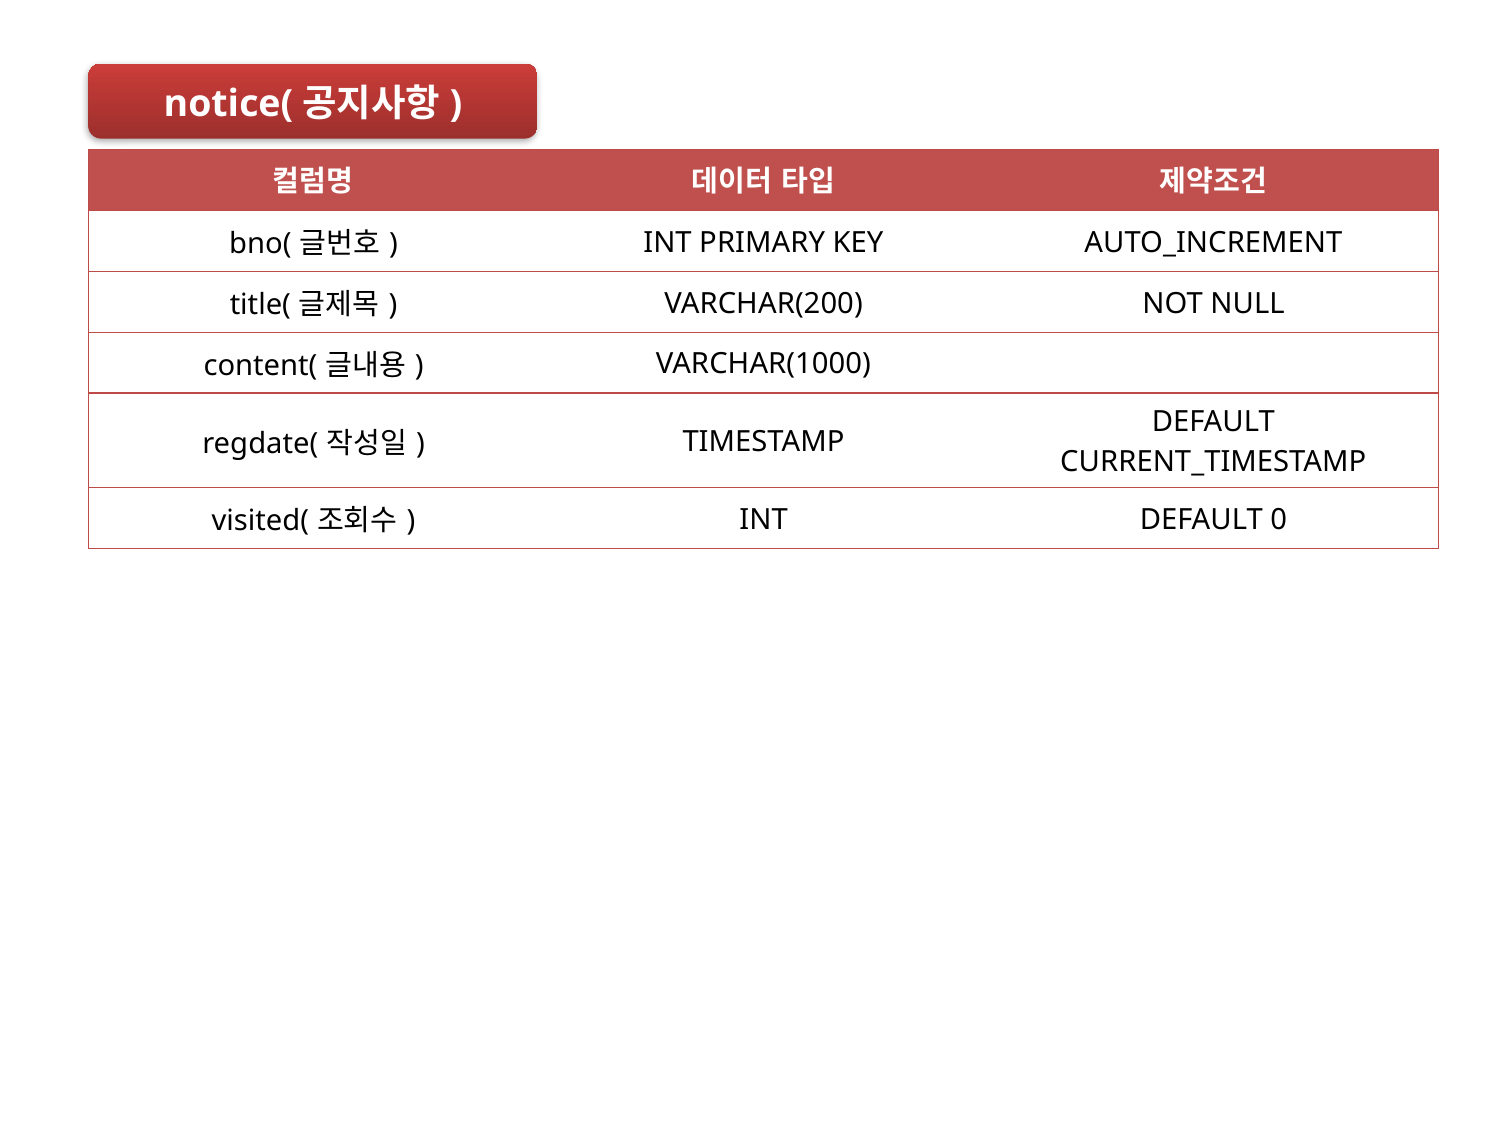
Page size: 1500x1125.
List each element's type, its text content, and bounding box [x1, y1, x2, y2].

table_header 제약조건 [989, 150, 1438, 210]
table_cell AUTO_INCREMENT [989, 211, 1438, 271]
table_cell DEFAULT CURRENT_TIMESTAMP [989, 394, 1438, 487]
table_cell visited(조회수) [89, 488, 539, 548]
text_box notice(공지사항) [88, 63, 538, 139]
table_cell VARCHAR(200) [539, 272, 989, 332]
table_cell TIMESTAMP [539, 394, 989, 487]
table_header 컬럼명 [89, 150, 539, 210]
table_cell INT [539, 488, 989, 548]
table_cell VARCHAR(1000) [539, 333, 989, 392]
table_cell NOT NULL [989, 272, 1438, 332]
table_cell regdate(작성일) [89, 394, 539, 487]
table_cell INT PRIMARY KEY [539, 211, 989, 271]
table_cell [989, 333, 1438, 392]
table_header 데이터 타입 [539, 150, 989, 210]
table_cell title(글제목) [89, 272, 539, 332]
table_cell DEFAULT 0 [989, 488, 1438, 548]
table_cell content(글내용) [89, 333, 539, 392]
table_cell bno(글번호) [89, 211, 539, 271]
